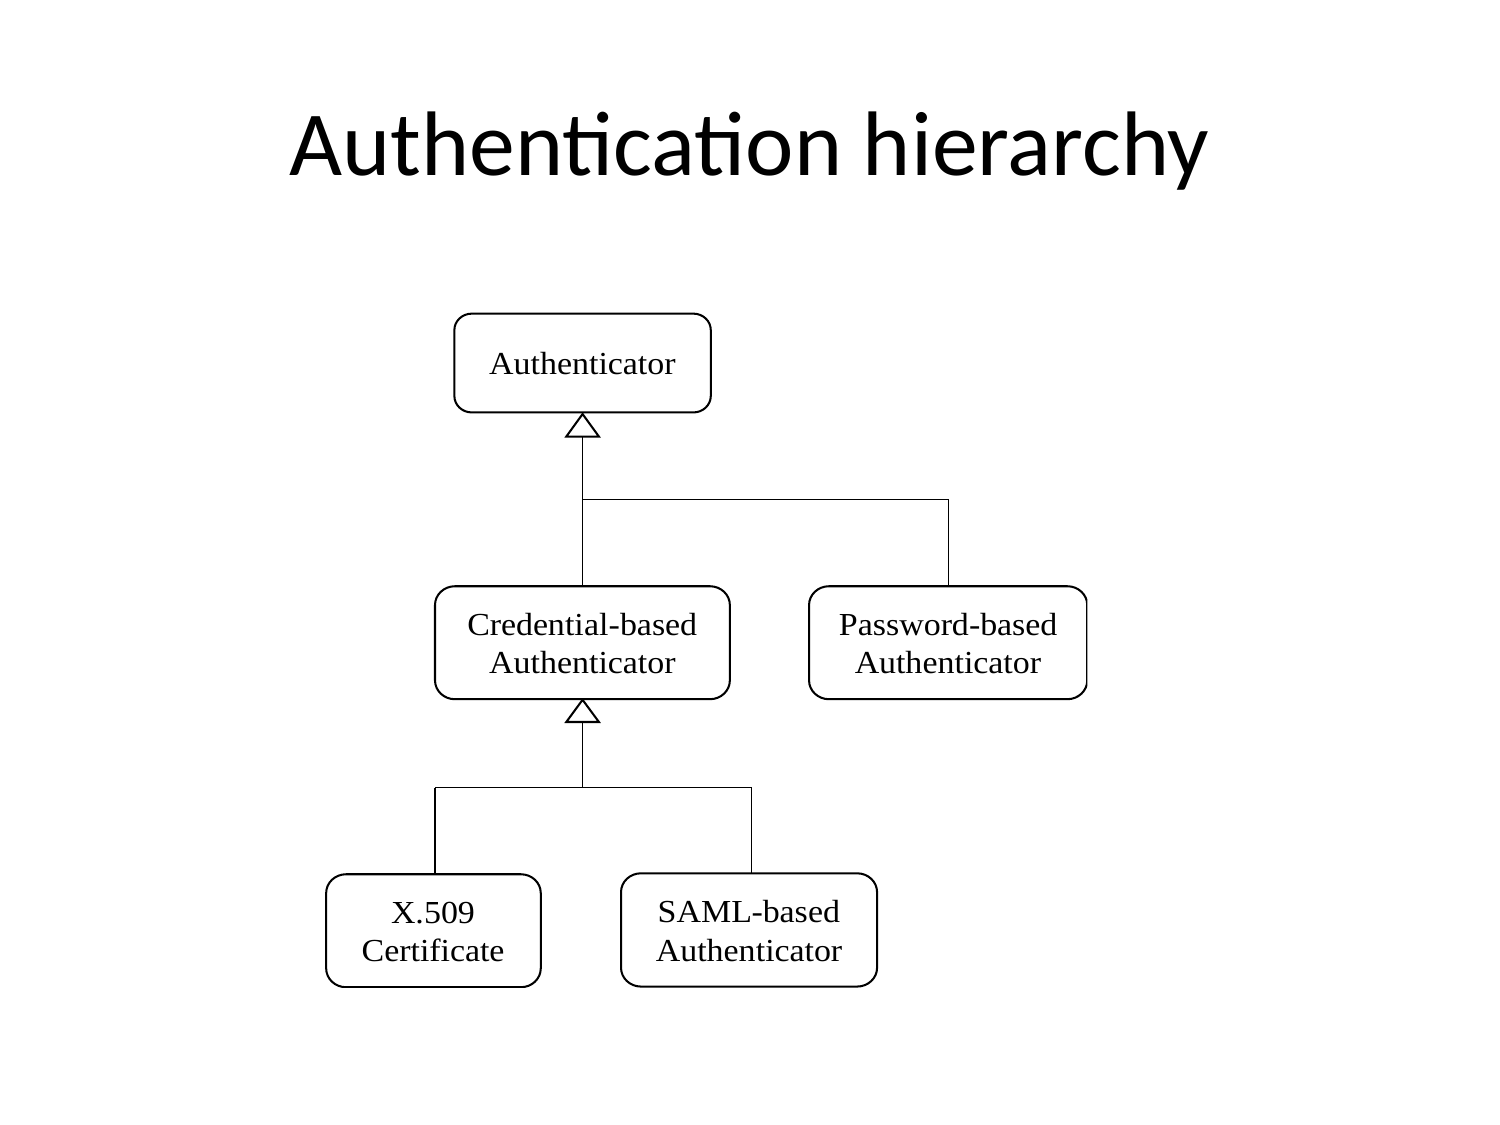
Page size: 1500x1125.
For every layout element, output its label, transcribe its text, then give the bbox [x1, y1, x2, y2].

picture [324, 312, 1088, 988]
title Authentication hierarchy [75, 45, 1425, 233]
